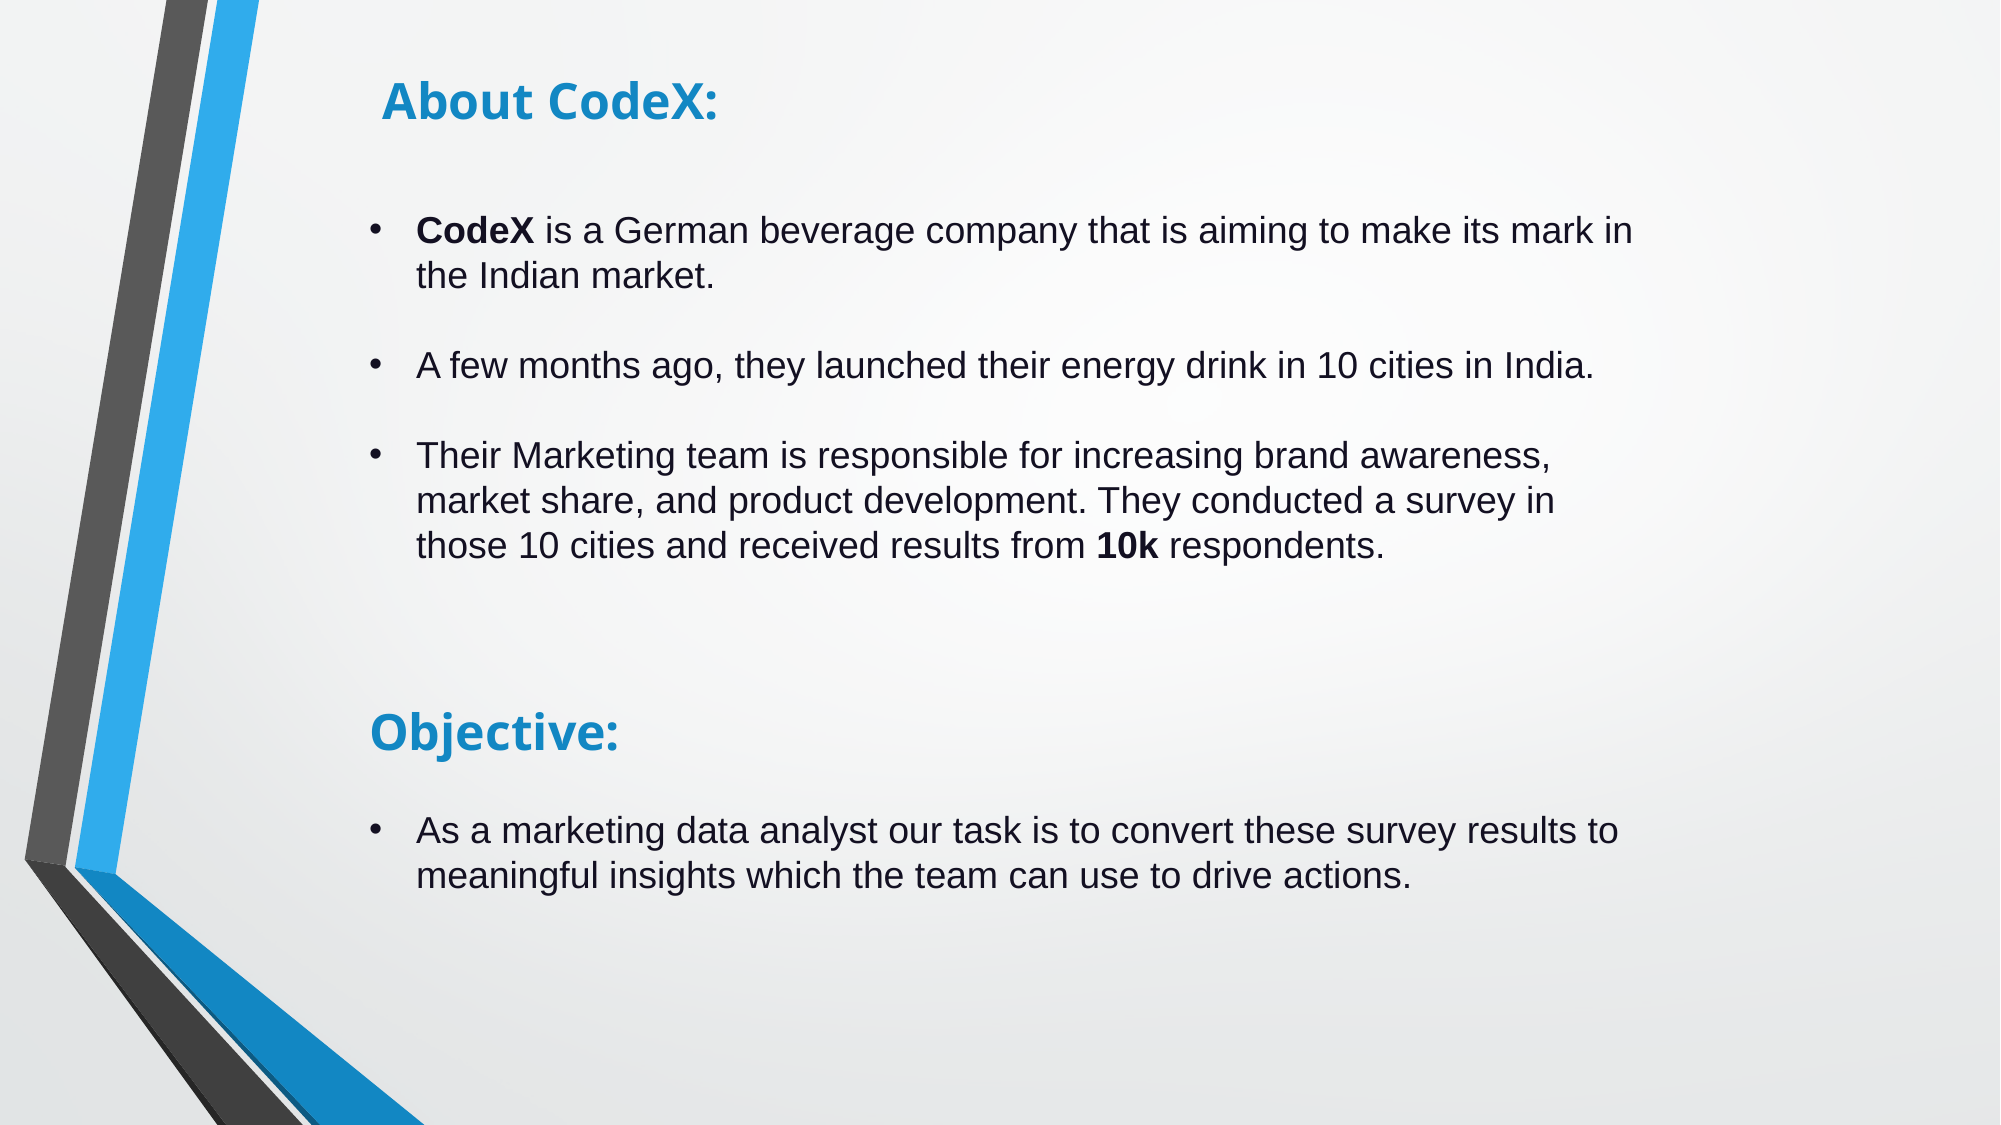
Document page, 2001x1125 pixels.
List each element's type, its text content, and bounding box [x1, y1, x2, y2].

text_box CodeX is a German beverage company that is aiming to make its mark in the Indian market. A few months ago, they launched their energy drink in 10 cities in India. Their Marketing team is responsible for increasing brand awareness, market share, and product development. They conducted a survey in those 10 cities and received results from 10k respondents. Objective: As a marketing data analyst our task is to convert these survey results to meaningful insights which the team can use to drive actions. [354, 198, 1672, 948]
text_box About CodeX: [368, 61, 760, 197]
